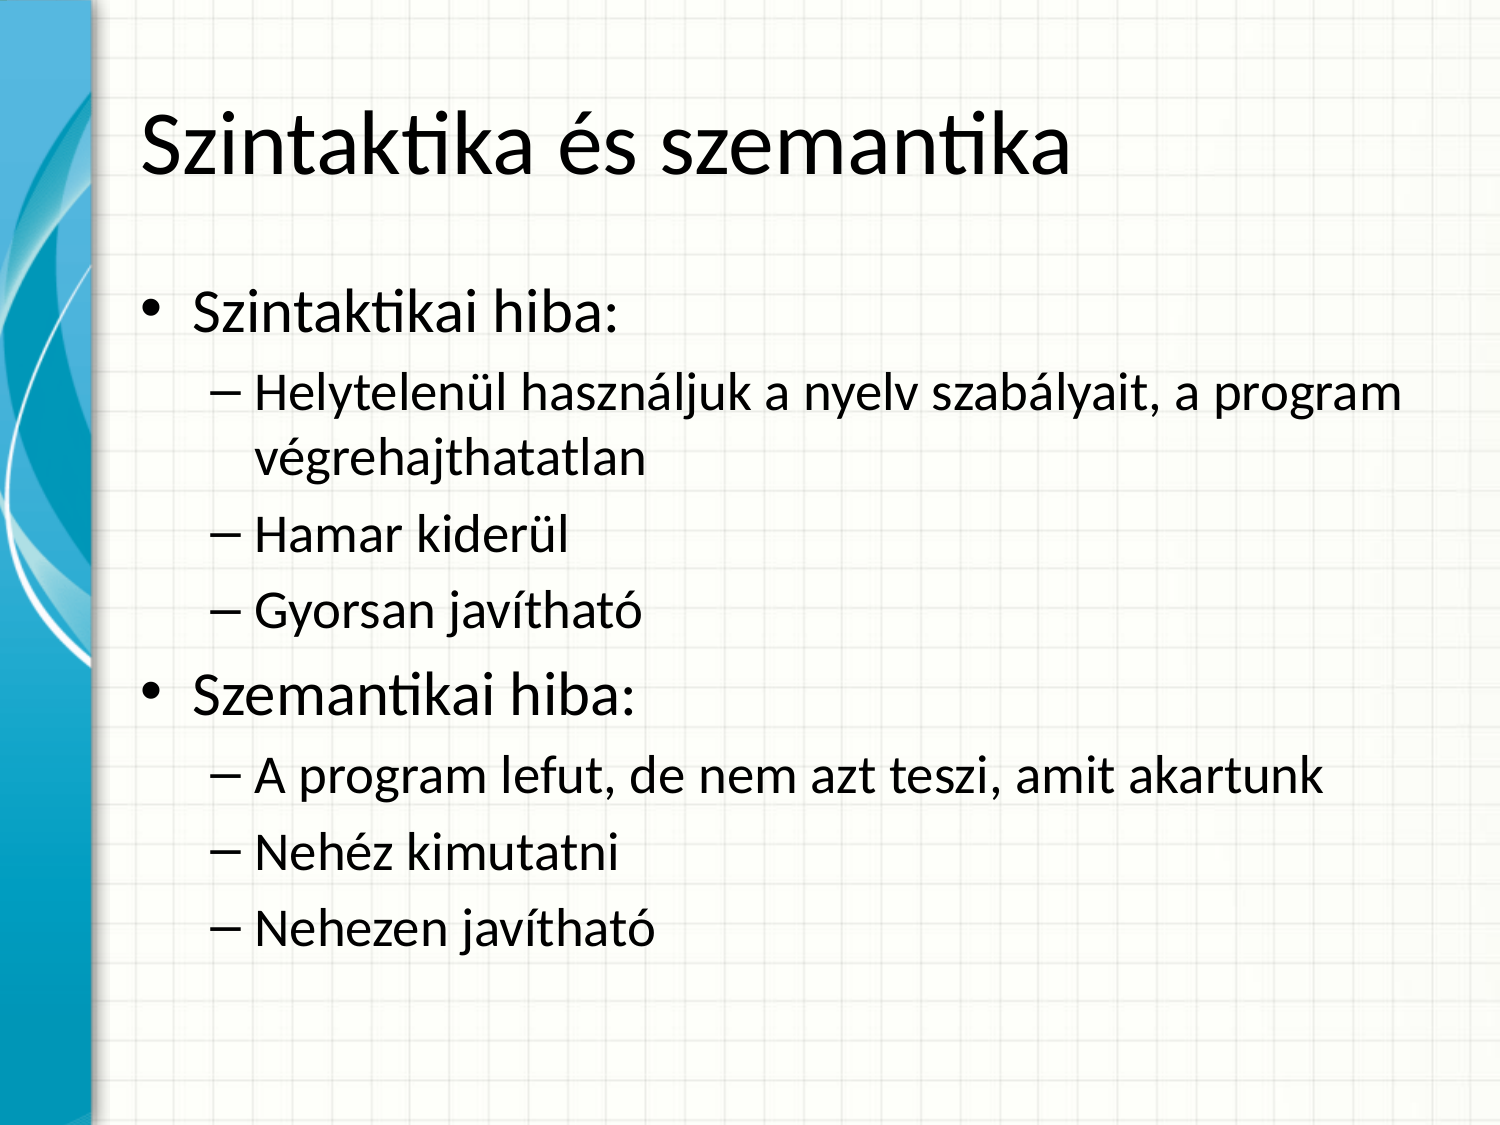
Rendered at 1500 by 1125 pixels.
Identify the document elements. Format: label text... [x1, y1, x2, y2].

list Szintaktikai hiba: Helytelenül használjuk a nyelv szabályait, a program végrehajthatatlan Hamar kiderül Gyorsan javítható Szemantikai hiba: A program lefut, de nem azt teszi, amit akartunk Nehéz kimutatni Nehezen javítható [125, 261, 1450, 967]
title Szintaktika és szemantika [125, 44, 1450, 232]
picture [0, 0, 1500, 1125]
